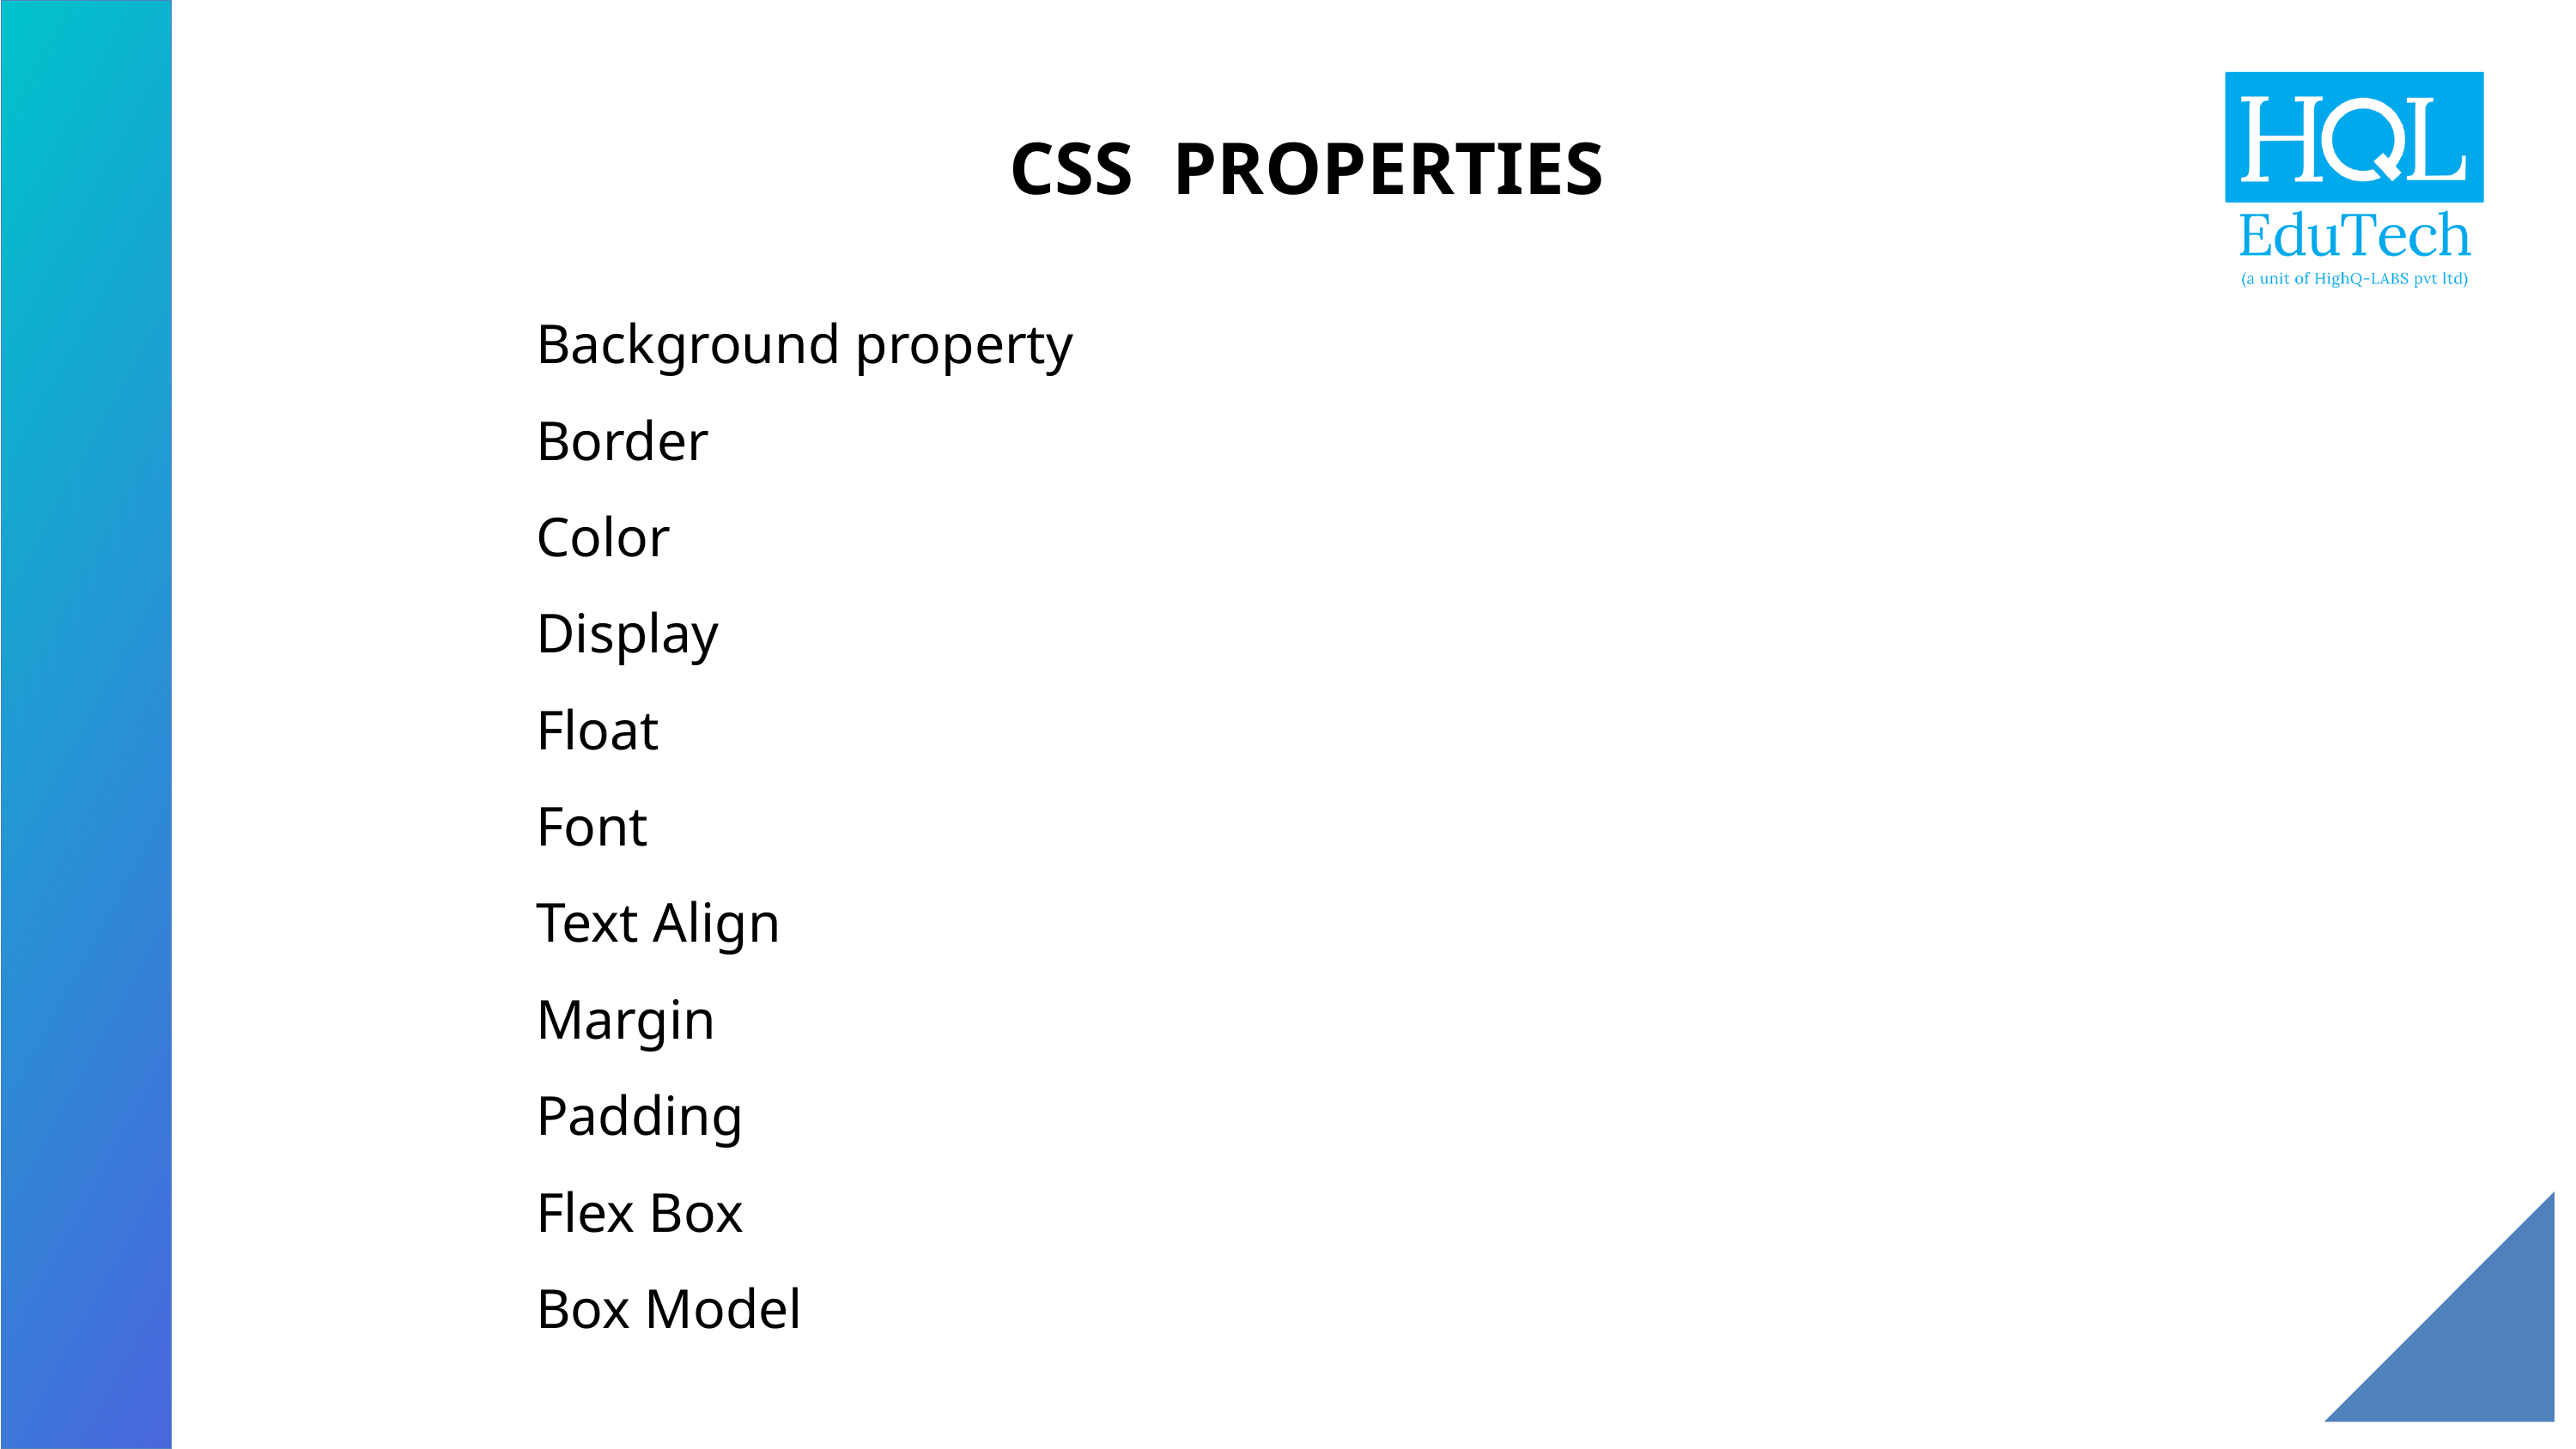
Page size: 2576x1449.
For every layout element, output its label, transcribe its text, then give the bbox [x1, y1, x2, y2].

title CSS PROPERTIES [720, 43, 1893, 288]
picture [2180, 0, 2529, 348]
text_box Background property Border Color Display Float Font Text Align Margin Padding Flex Box Box Model [523, 271, 1530, 1346]
text_box [2324, 1191, 2555, 1422]
picture [1, 0, 173, 1449]
